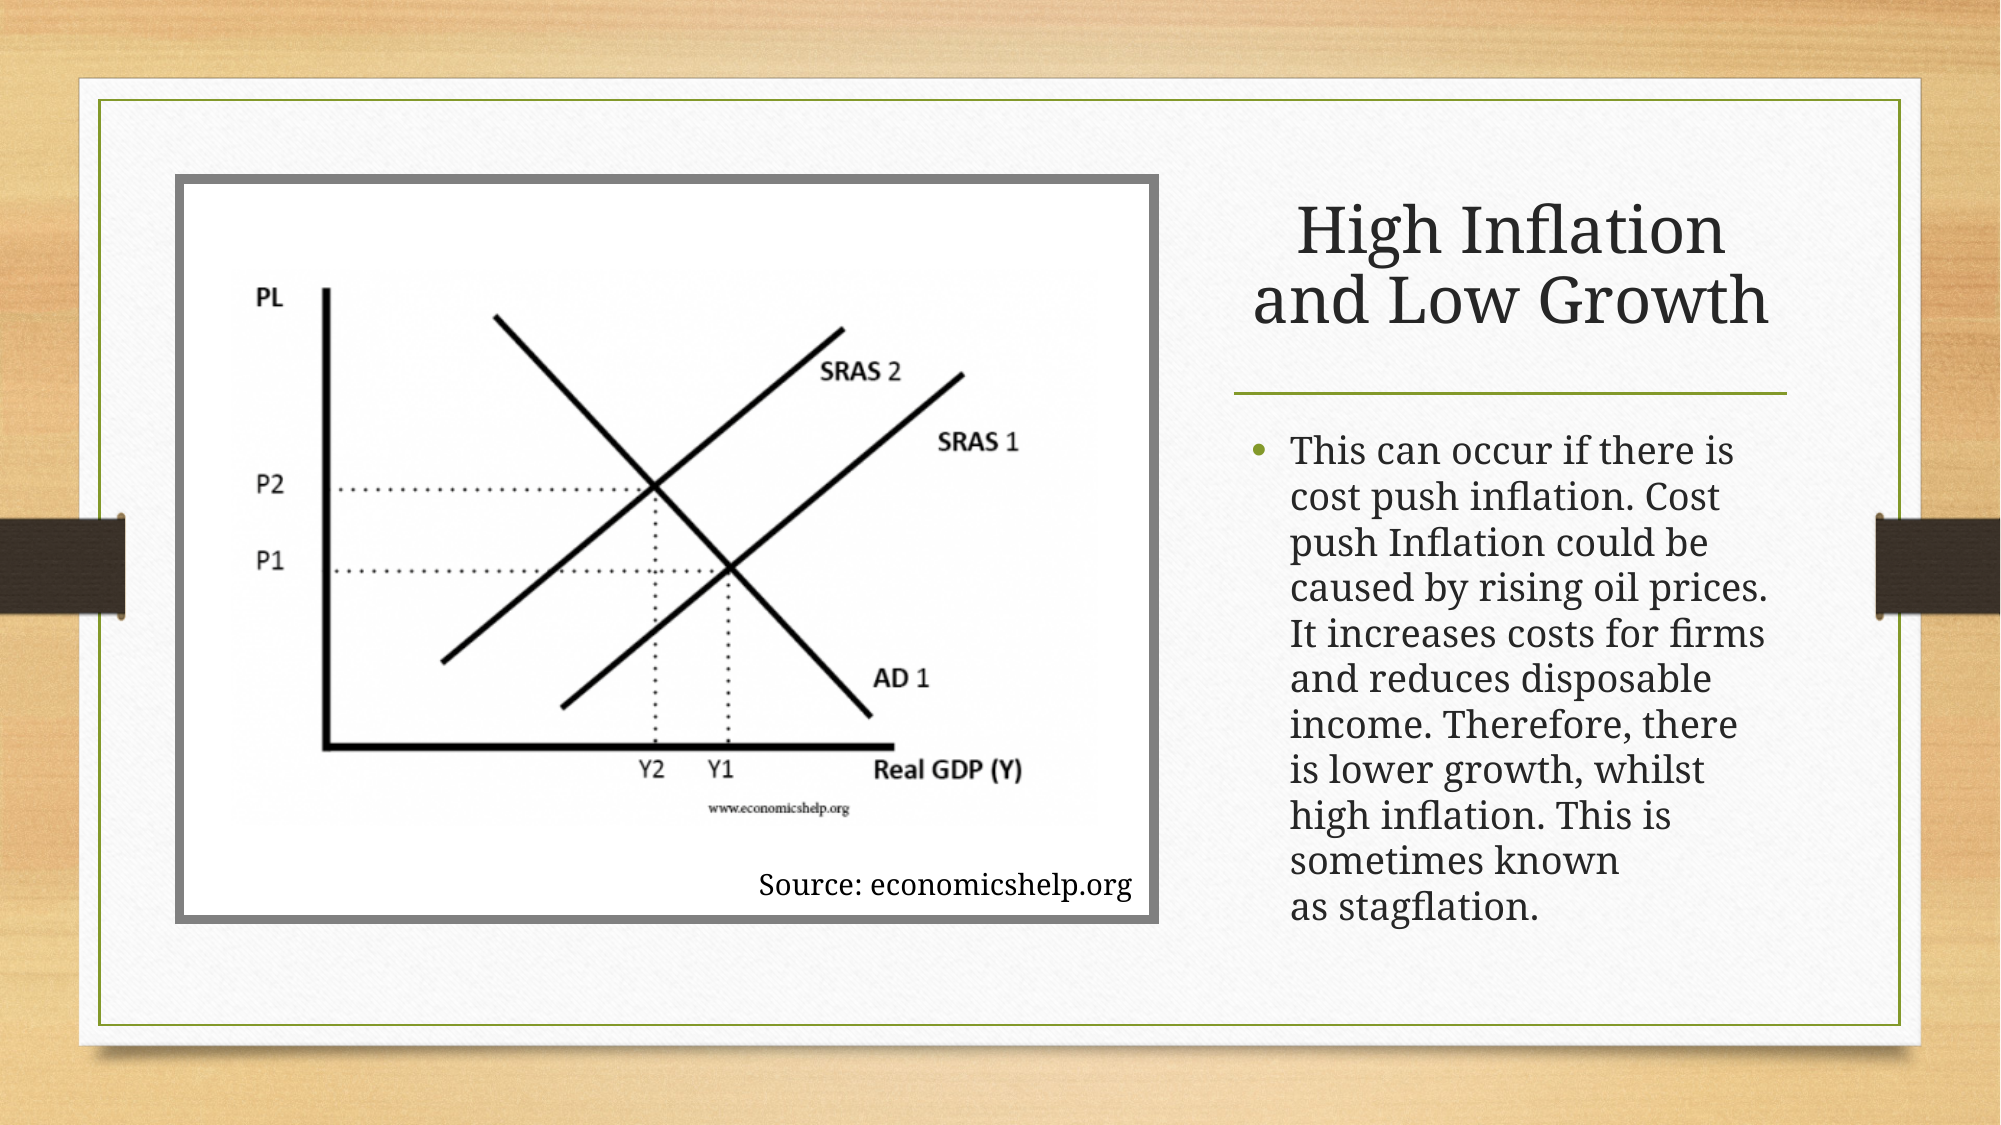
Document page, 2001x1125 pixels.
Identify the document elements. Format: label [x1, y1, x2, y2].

picture [231, 269, 1098, 827]
text_box [0, 0, 2000, 1125]
